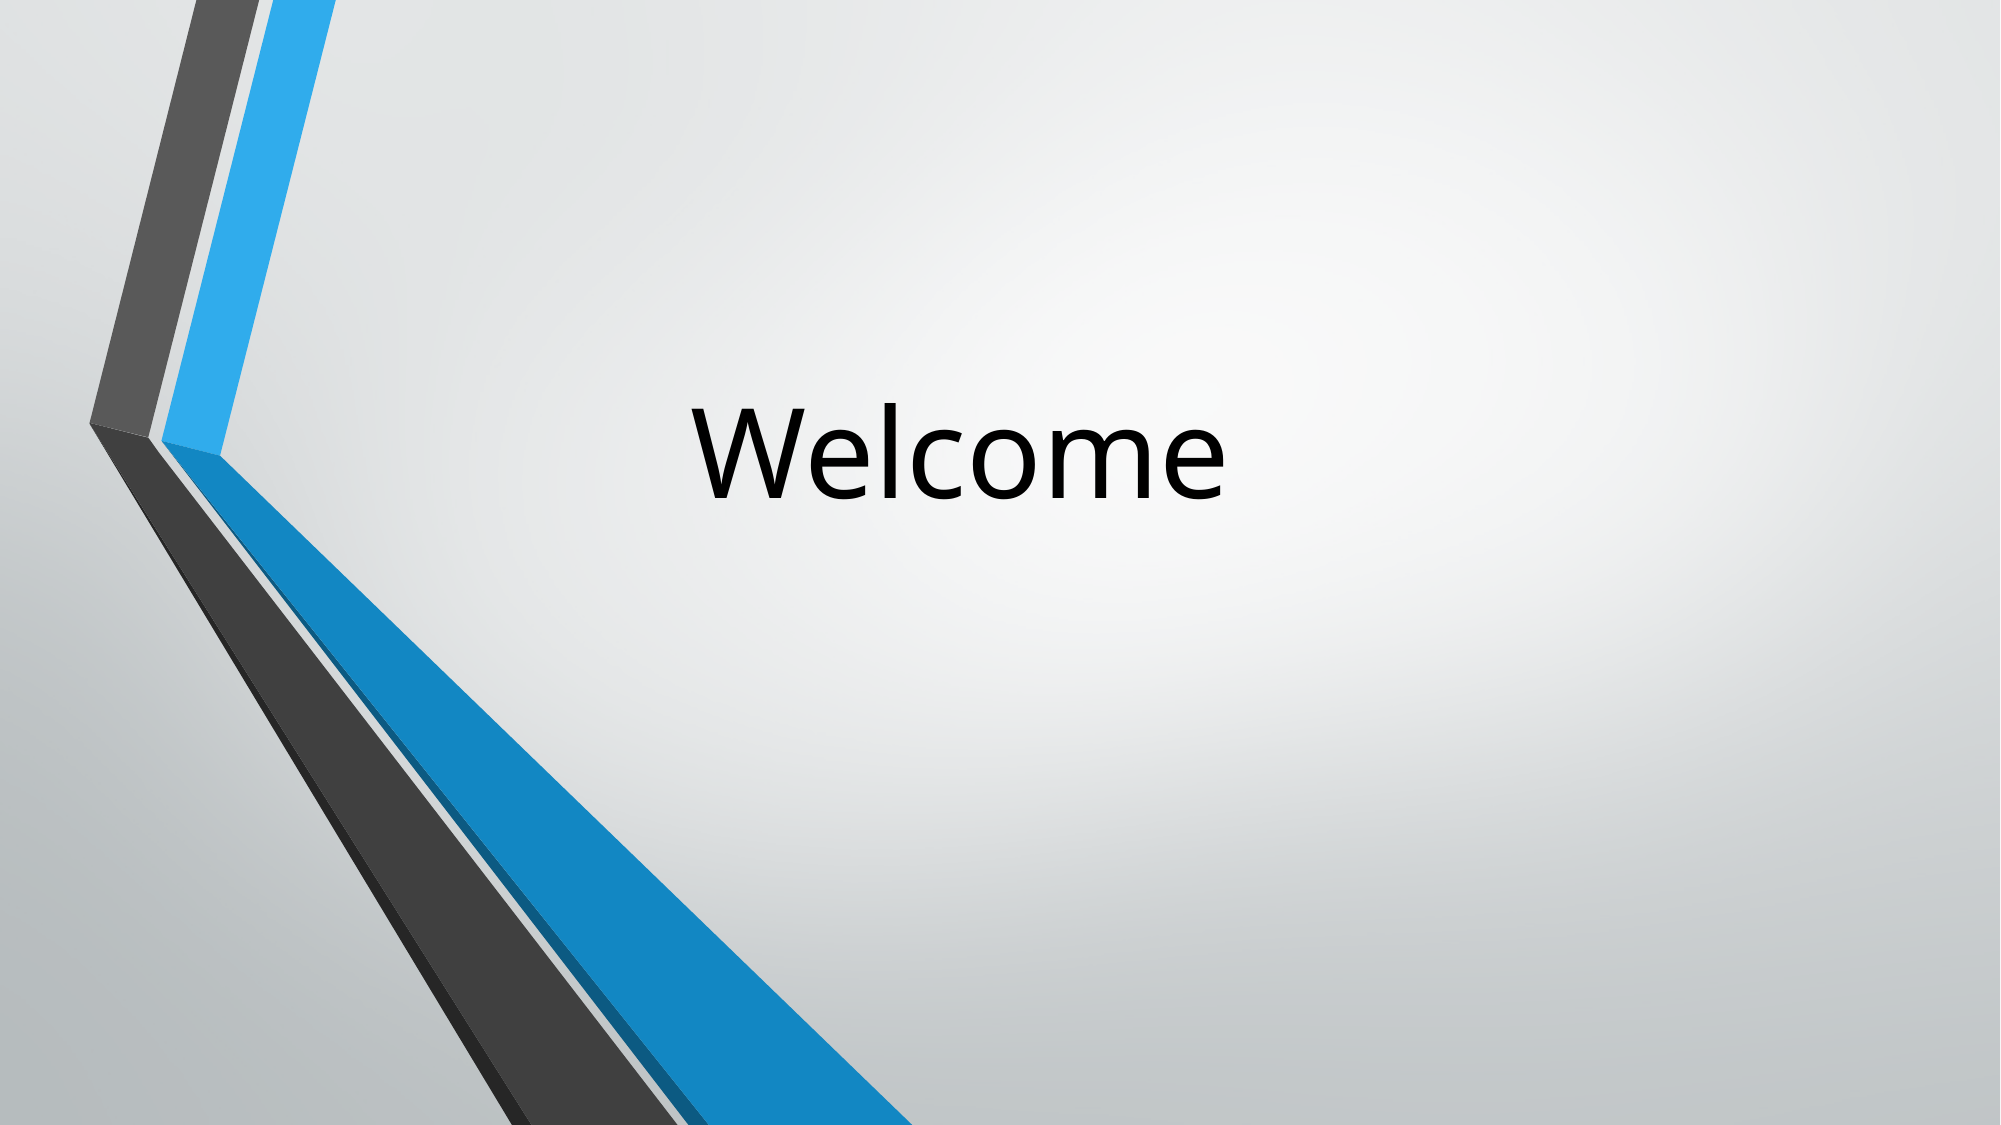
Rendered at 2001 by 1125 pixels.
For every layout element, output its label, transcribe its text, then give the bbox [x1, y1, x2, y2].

title Welcome [480, 226, 1278, 531]
